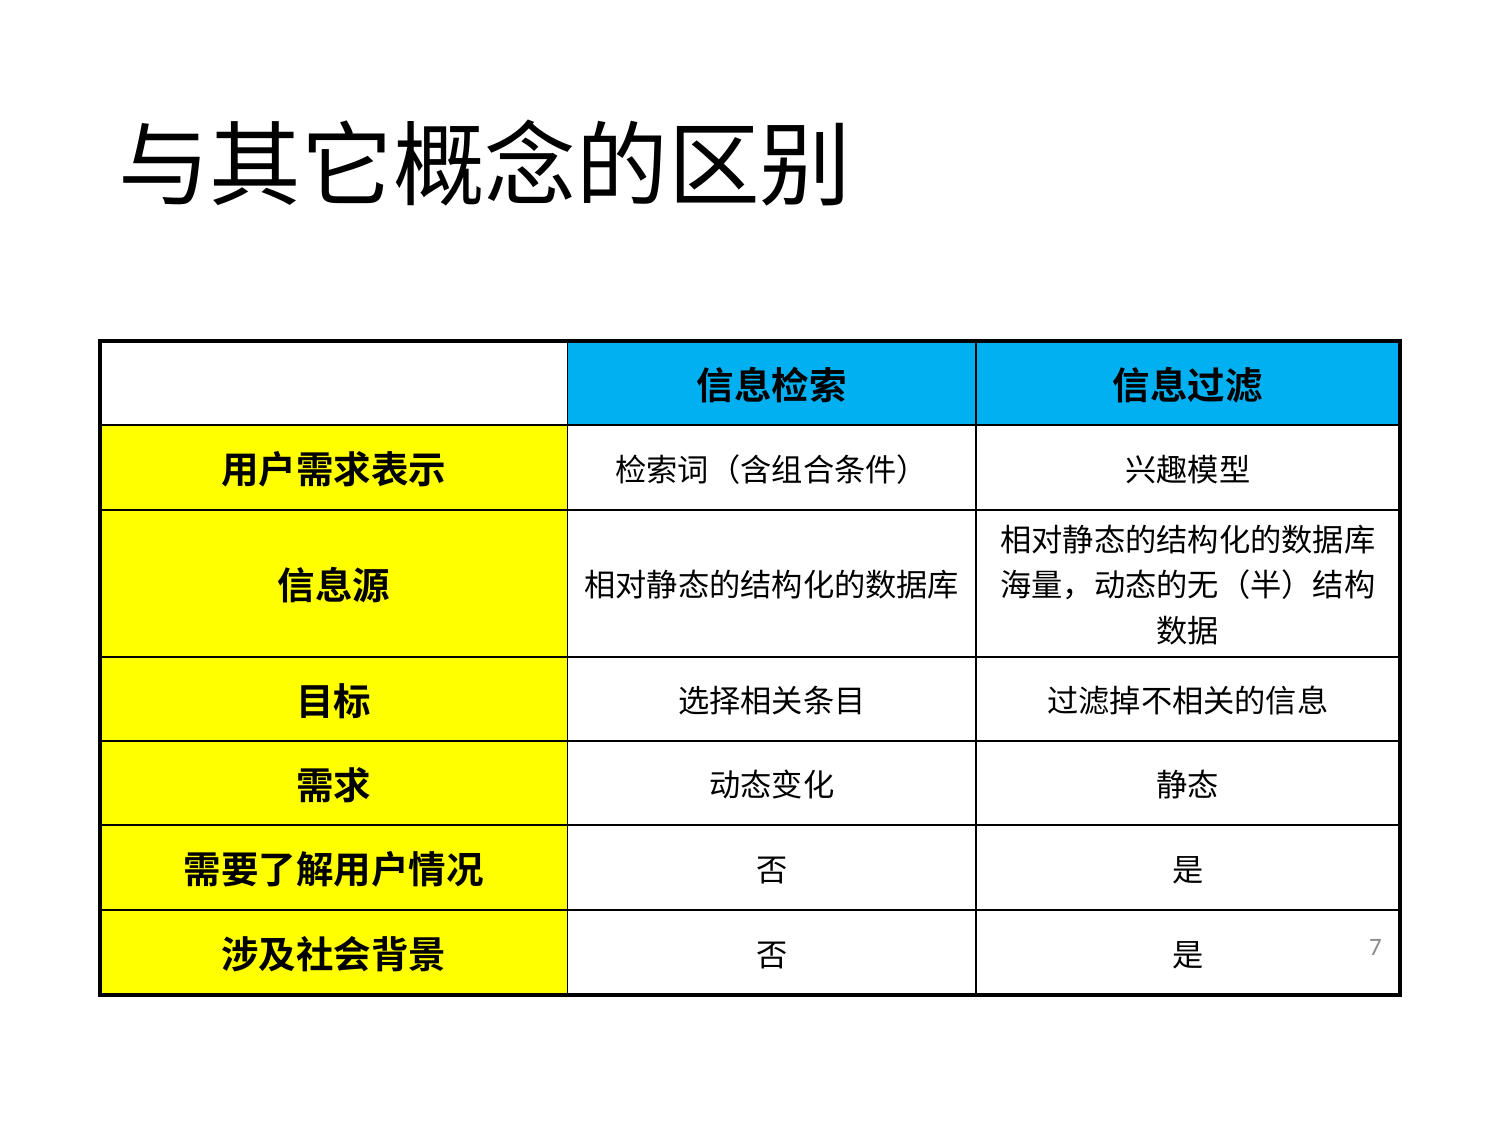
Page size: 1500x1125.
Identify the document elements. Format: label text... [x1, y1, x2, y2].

table_cell 需要了解用户情况 [102, 826, 567, 909]
table_cell 选择相关条目 [568, 658, 975, 740]
table_cell 用户需求表示 [102, 426, 567, 509]
table_cell 需求 [102, 742, 567, 824]
table_cell 过滤掉不相关的信息 [977, 658, 1398, 740]
table_cell 信息源 [102, 511, 567, 656]
table_cell 涉及社会背景 [102, 911, 567, 993]
table_cell 否 [568, 911, 975, 993]
table_header 信息检索 [568, 343, 975, 424]
table_cell 否 [568, 826, 975, 909]
table_cell 相对静态的结构化的数据库海量，动态的无（半）结构数据 [977, 511, 1398, 656]
table_cell 目标 [102, 658, 567, 740]
table_header [102, 343, 567, 424]
table_header 信息过滤 [977, 343, 1398, 424]
table_cell 检索词（含组合条件） [568, 426, 975, 509]
table_cell 兴趣模型 [977, 426, 1398, 509]
table_cell 是 [977, 911, 1398, 993]
table_cell 动态变化 [568, 742, 975, 824]
table_cell 静态 [977, 742, 1398, 824]
title 与其它概念的区别 [103, 59, 1397, 278]
table_cell 相对静态的结构化的数据库 [568, 511, 975, 656]
table_cell 是 [977, 826, 1398, 909]
